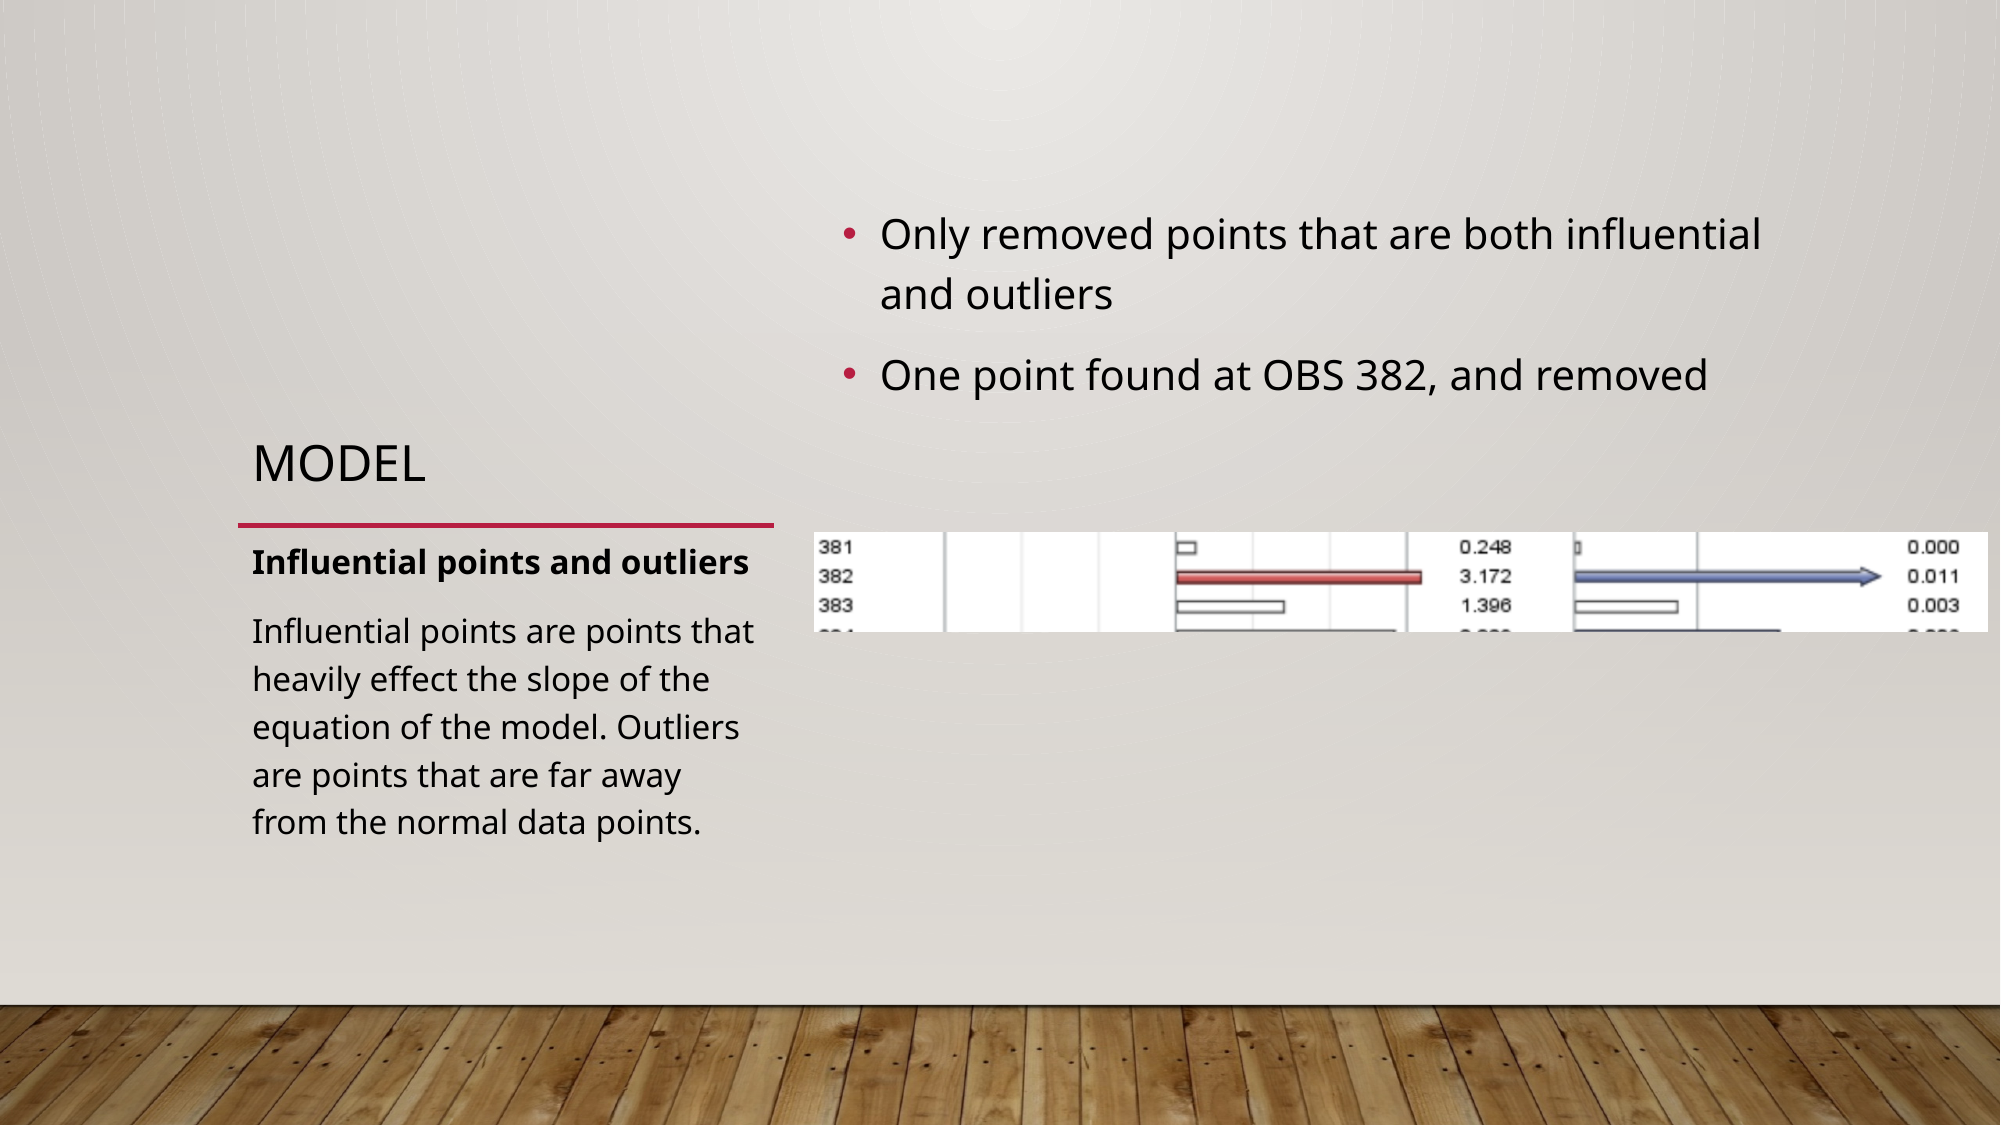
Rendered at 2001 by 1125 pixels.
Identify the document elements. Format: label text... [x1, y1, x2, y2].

list Only removed points that are both influential and outliers One point found at OBS 382, and removed [827, 131, 1814, 466]
picture [813, 531, 1988, 632]
title MODEL [236, 131, 774, 500]
list Influential points and outliers Influential points are points that heavily effect the slope of the equation of the model. Outliers are points that are far away from the normal data points. [236, 525, 775, 895]
picture [0, 1005, 2000, 1125]
